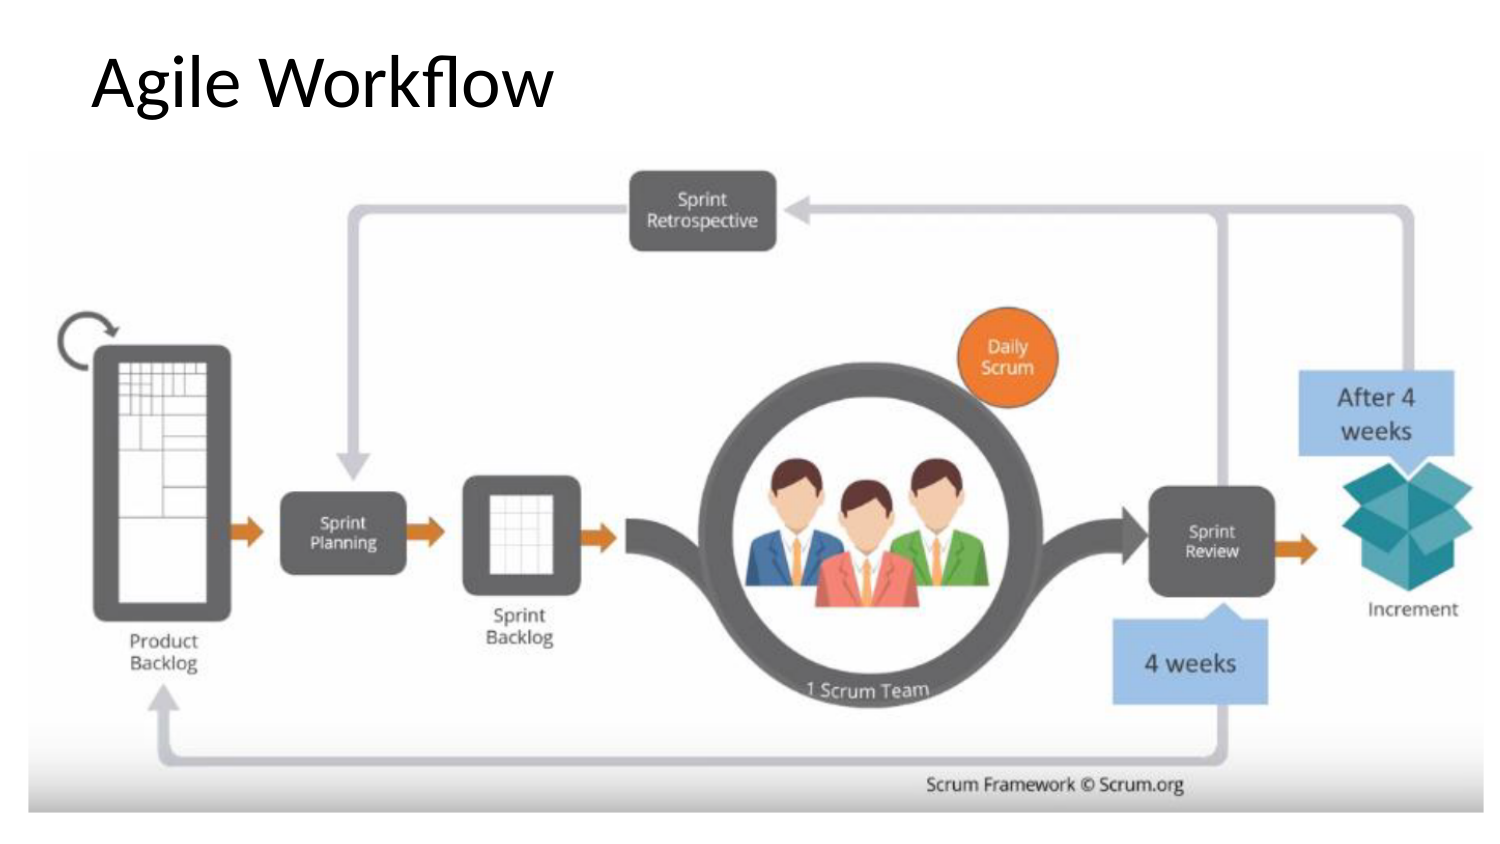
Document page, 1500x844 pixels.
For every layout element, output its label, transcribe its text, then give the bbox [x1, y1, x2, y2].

title Agile Workflow [76, 17, 963, 127]
picture [16, 151, 1495, 824]
